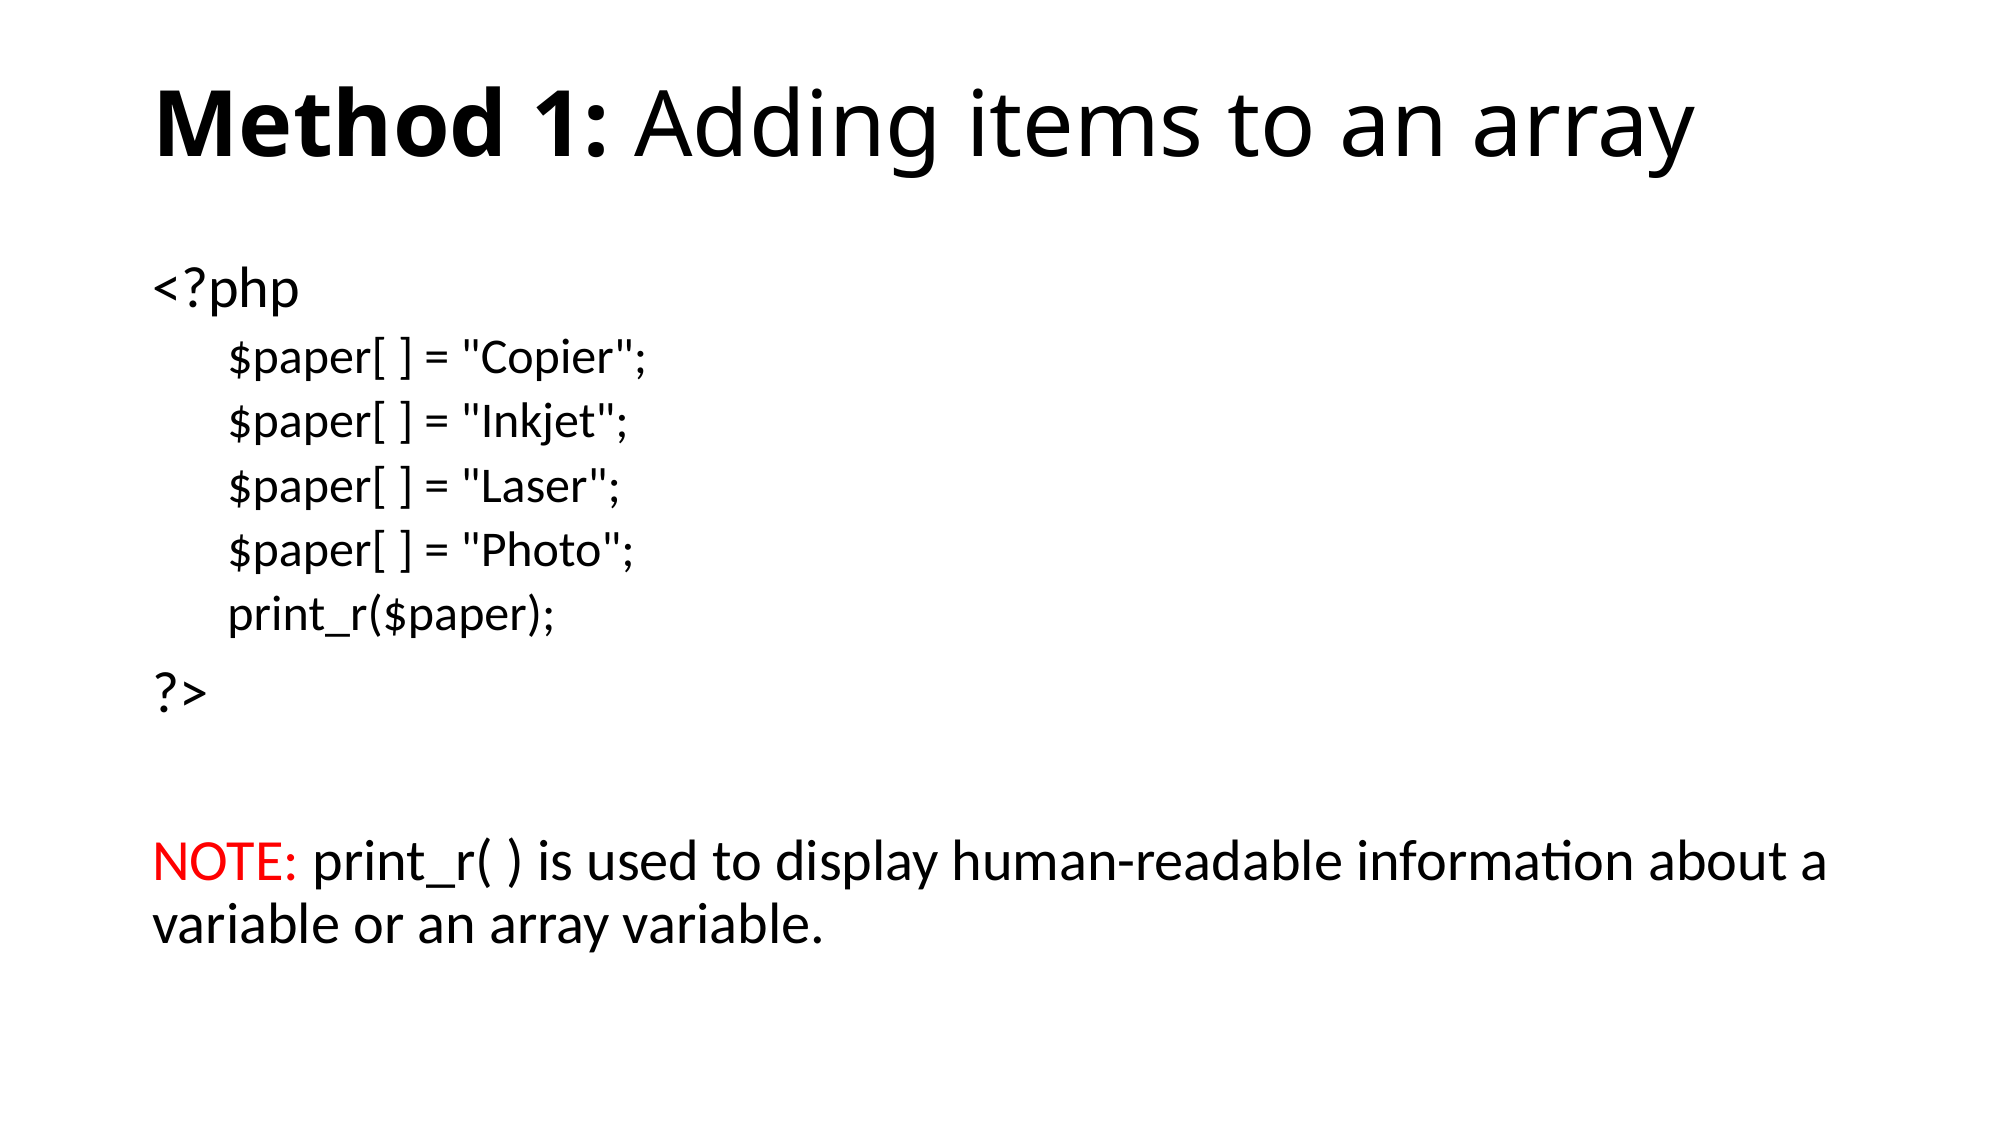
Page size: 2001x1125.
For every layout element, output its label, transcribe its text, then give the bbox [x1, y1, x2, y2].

title Method 1: Adding items to an array [137, 59, 1863, 195]
list <?php $paper[ ] = "Copier"; $paper[ ] = "Inkjet"; $paper[ ] = "Laser"; $paper[ ] = "Photo"; print_r($paper); ?> NOTE: print_r( ) is used to display human-readable information about a variable or an array variable. [137, 249, 1863, 1014]
